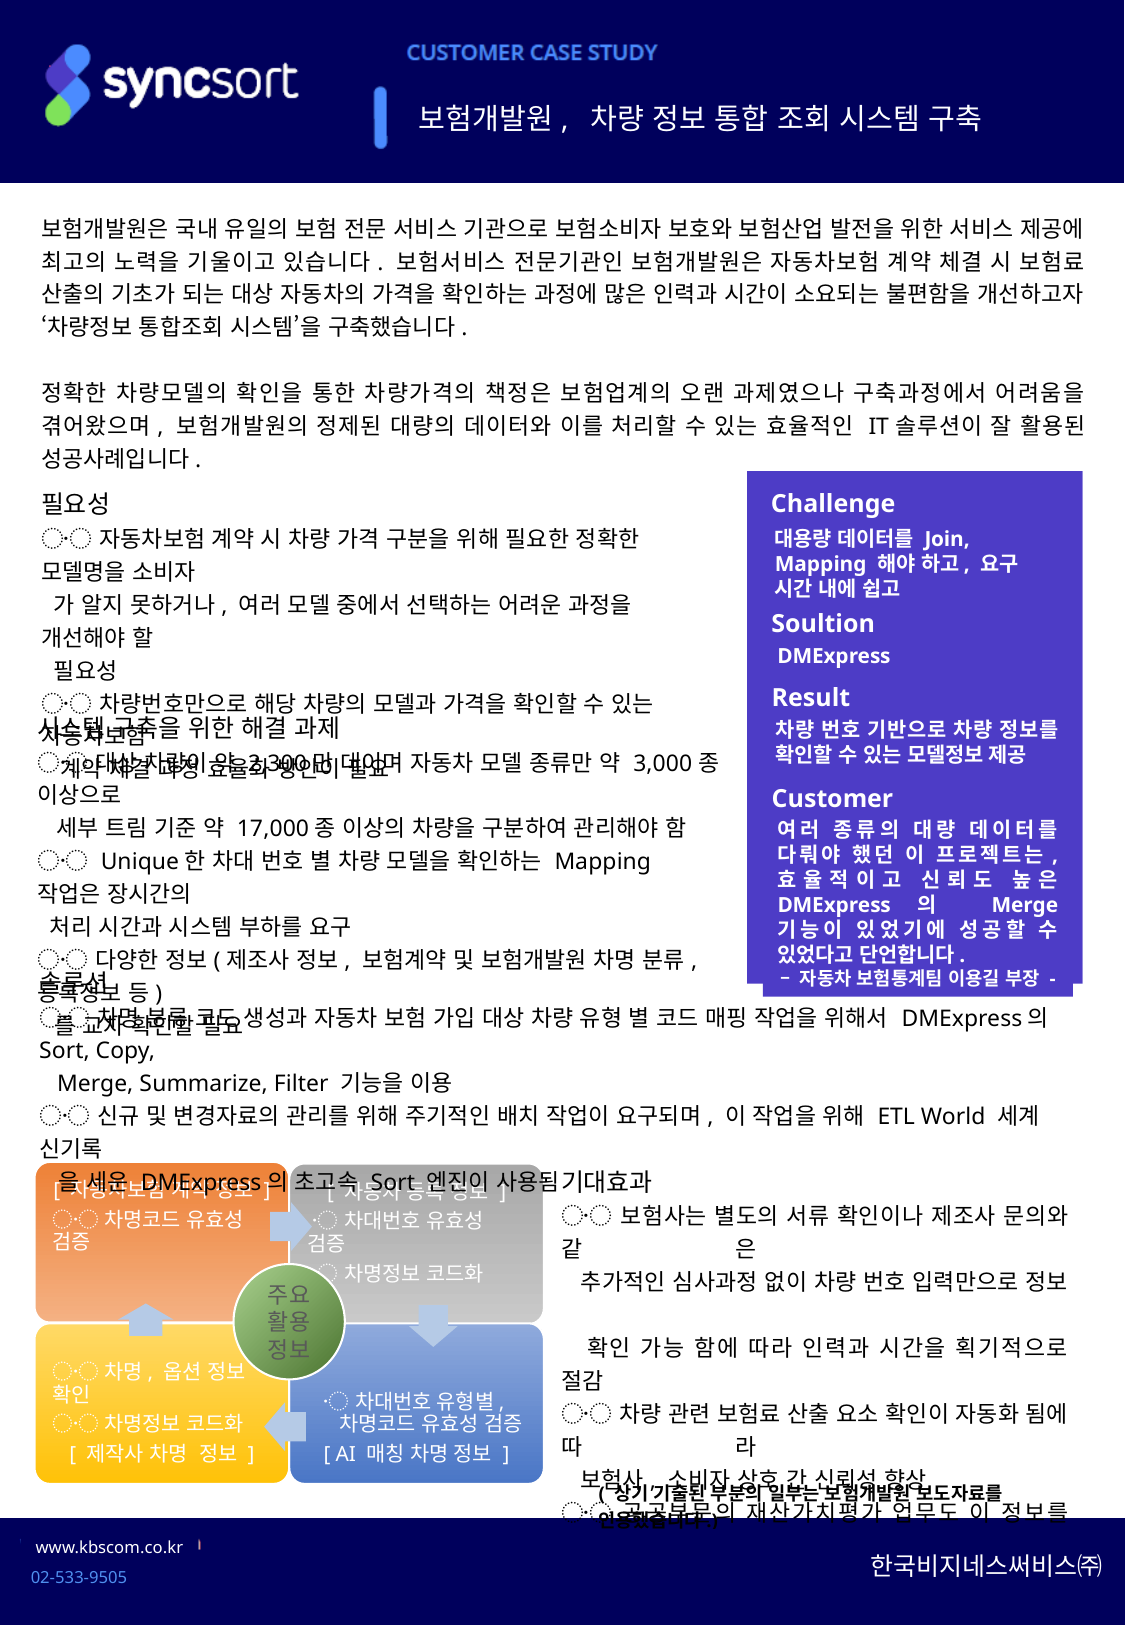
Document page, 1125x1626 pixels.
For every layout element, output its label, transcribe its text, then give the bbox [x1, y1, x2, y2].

text_box 기대효과 〮 보험사는 별도의 서류 확인이나 제조사 문의와 같은 추가적인 심사과정 없이 차량 번호 입력만으로 정보 확인 가능 함에 따라 인력과 시간을 획기적으로 절감 〮 차량 관련 보험료 산출 요소 확인이 자동화 됨에 따라 보험사, 소비자 상호 간 신뢰성 향상 〮 공공부문의 재산가치평가 업무도 이 정보를 활용하여 투명성과 효율성 강화 가능 [546, 1152, 1084, 1518]
text_box 시스템 구축을 위한 해결 과제 〮 대상 차량이 약 2,300만 대이며 자동차 모델 종류만 약 3,000종 이상으로 세부 트림 기준 약 17,000종 이상의 차량을 구분하여 관리해야 함 〮 Unique한 차대 번호 별 차량 모델을 확인하는 Mapping 작업은 장시간의 처리 시간과 시스템 부하를 요구 〮 다양한 정보(제조사 정보, 보험계약 및 보험개발원 차명 분류, 등록정보 등) 를 교차 확인할 필요 [22, 699, 736, 1047]
text_box 필요성 〮 자동차보험 계약 시 차량 가격 구분을 위해 필요한 정확한 모델명을 소비자 가 알지 못하거나, 여러 모델 중에서 선택하는 어려운 과정을 개선해야 할 필요성 〮 차량번호만으로 해당 차량의 모델과 가격을 확인할 수 있는 자동차보험 계약 체결 과정 효율화 방안이 필요 [26, 475, 736, 699]
text_box 솔루션 〮 차명 분류 코드 생성과 자동차 보험 가입 대상 차량 유형 별 코드 매핑 작업을 위해서 DMExpress의 Sort, Copy, Merge, Summarize, Filter 기능을 이용 〮 신규 및 변경자료의 관리를 위해 주기적인 배치 작업이 요구되며, 이 작업을 위해 ETL World 세계 신기록 을 세운 DMExpress의 초고속 Sort 엔진이 사용됨 [24, 954, 1084, 1203]
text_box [747, 471, 1084, 985]
text_box 여러 종류의 대량 데이터를 다뤄야 했던 이 프로젝트는, 효율적이고 신뢰도 높은 DMExpress의 Merge 기능이 있었기에 성공할 수 있었다고 단언합니다. – 자동차 보험통계팀 이용길 부장 - [762, 985, 1073, 997]
text_box 보험개발원은 국내 유일의 보험 전문 서비스 기관으로 보험소비자 보호와 보험산업 발전을 위한 서비스 제공에 최고의 노력을 기울이고 있습니다. 보험서비스 전문기관인 보험개발원은 자동차보험 계약 체결 시 보험료 산출의 기초가 되는 대상 자동차의 가격을 확인하는 과정에 많은 인력과 시간이 소요되는 불편함을 개선하고자 ‘차량정보 통합조회 시스템’을 구축했습니다. 정확한 차량모델의 확인을 통한 차량가격의 책정은 보험업계의 오랜 과제였으나 구축과정에서 어려움을 겪어왔으며, 보험개발원의 정제된 대량의 데이터와 이를 처리할 수 있는 효율적인 IT솔루션이 잘 활용된 성공사례입니다. [26, 201, 1101, 480]
text_box ( 상기 기술된 부분의 일부는 보험개발원 보도자료를 인용했습니다.) [583, 1470, 1113, 1518]
picture [0, 1518, 1125, 1625]
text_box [0, 0, 1124, 183]
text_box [34, 1161, 544, 1484]
